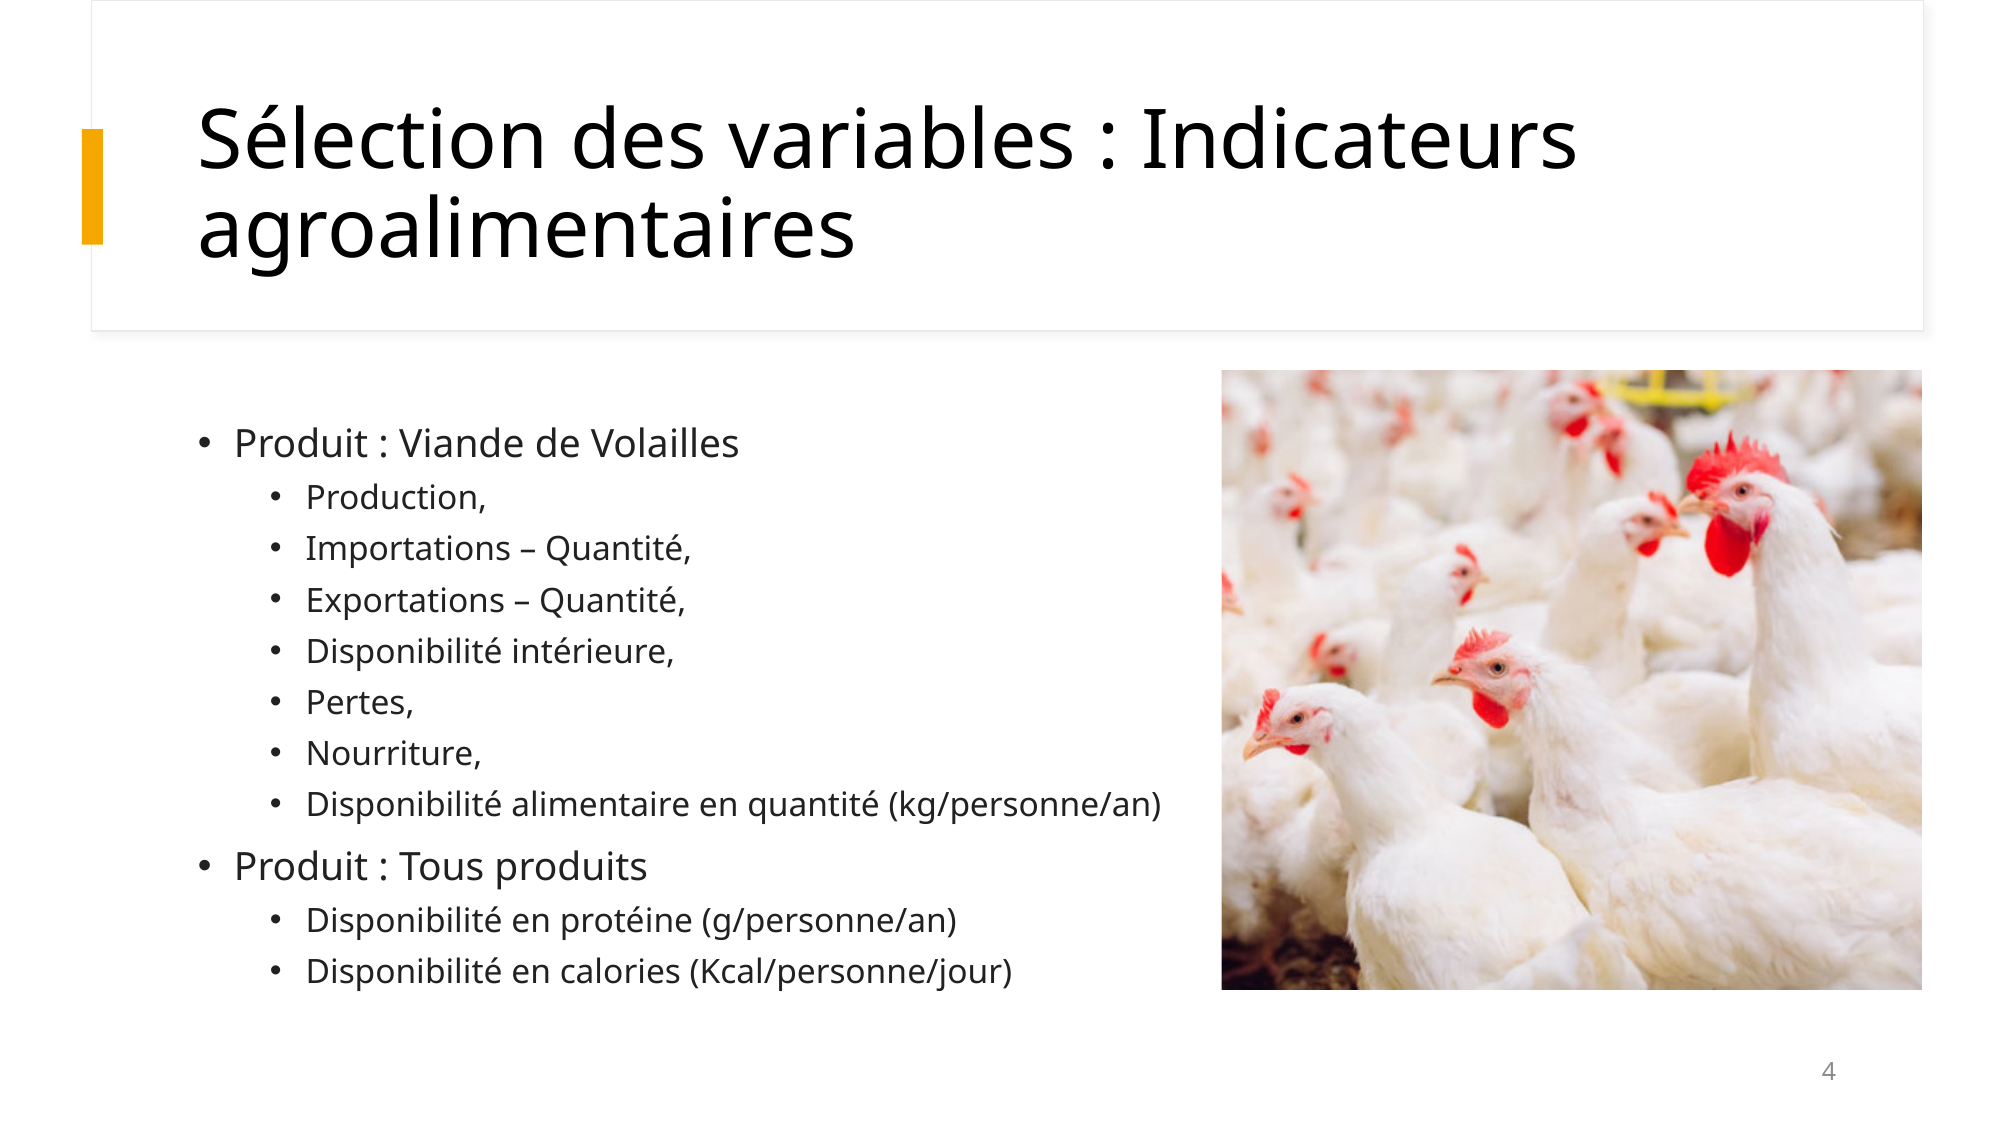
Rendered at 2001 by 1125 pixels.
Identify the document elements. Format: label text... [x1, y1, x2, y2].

slide_number 4 [1401, 1042, 1851, 1103]
list Produit : Viande de Volailles Production, Importations – Quantité, Exportations – Quantité, Disponibilité intérieure, Pertes, Nourriture, Disponibilité alimentaire en quantité (kg/personne/an) Produit : Tous produits Disponibilité en protéine (g/personne/an) Disponibilité en calories (Kcal/personne/jour) [183, 406, 1183, 1013]
title Sélection des variables : Indicateurs agroalimentaires [183, 90, 1851, 284]
picture [1221, 370, 1922, 990]
